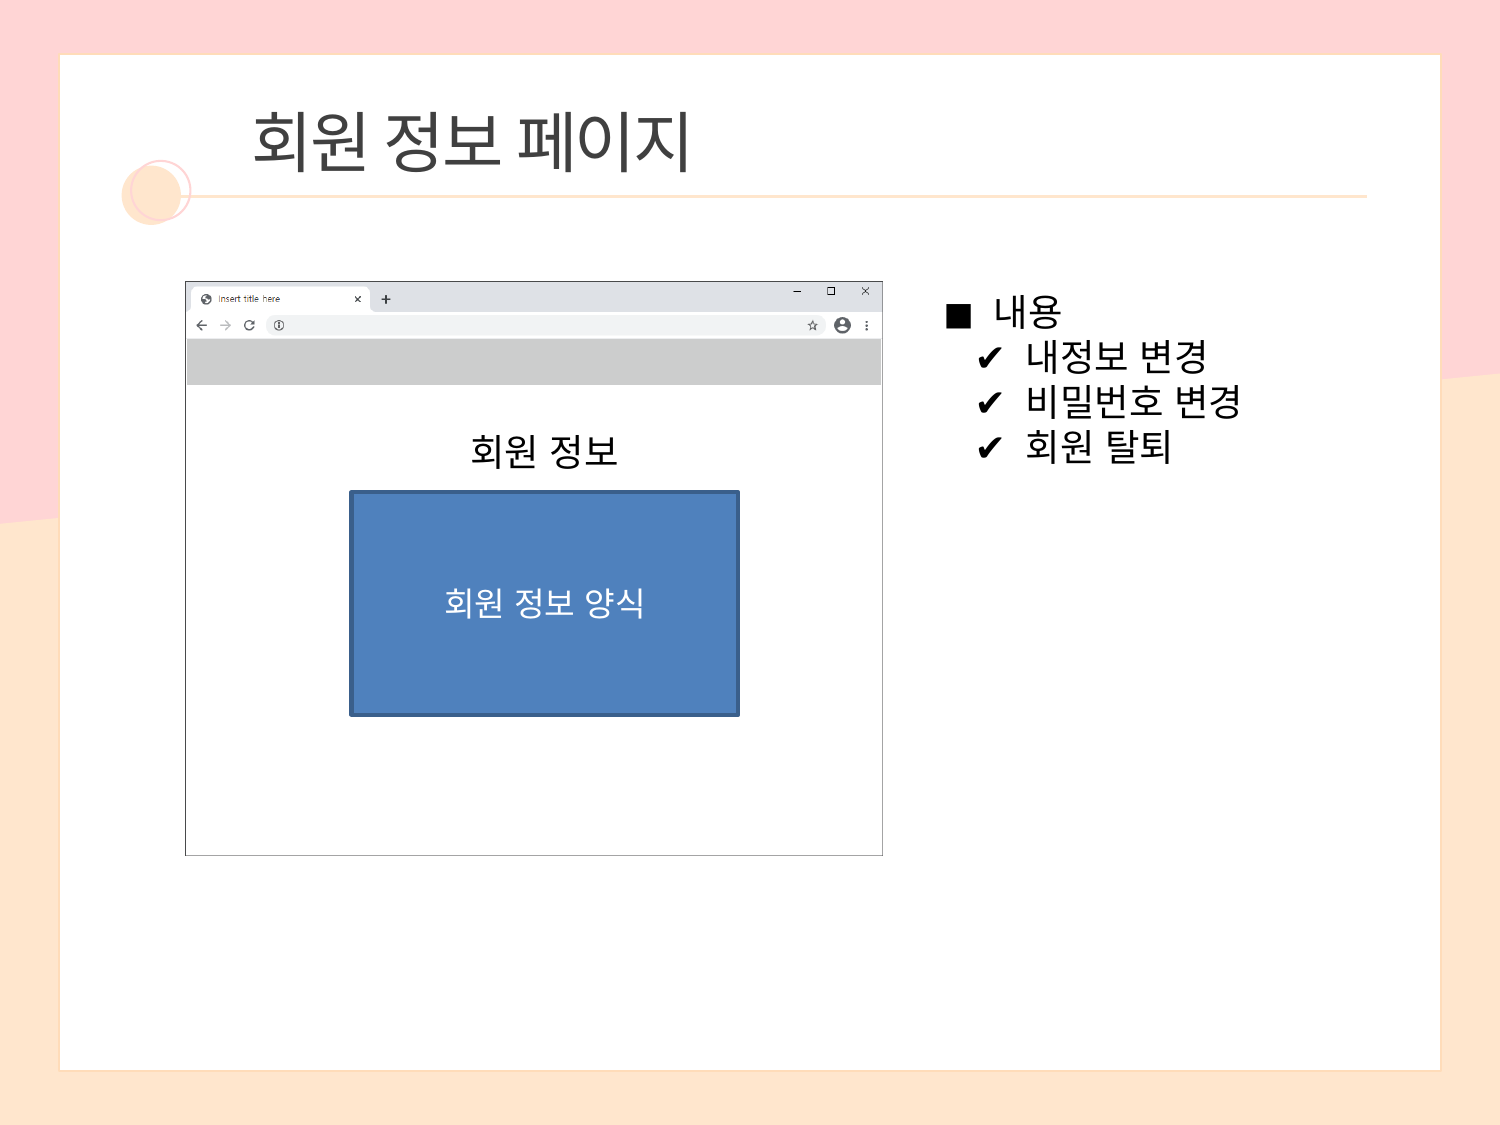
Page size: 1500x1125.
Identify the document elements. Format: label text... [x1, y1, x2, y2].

text_box ◼ 내용 ✔ 내정보 변경 ✔ 비밀번호 변경 ✔ 회원 탈퇴 [928, 281, 1259, 746]
picture [185, 280, 883, 856]
text_box 회원 정보 페이지 [236, 93, 710, 189]
